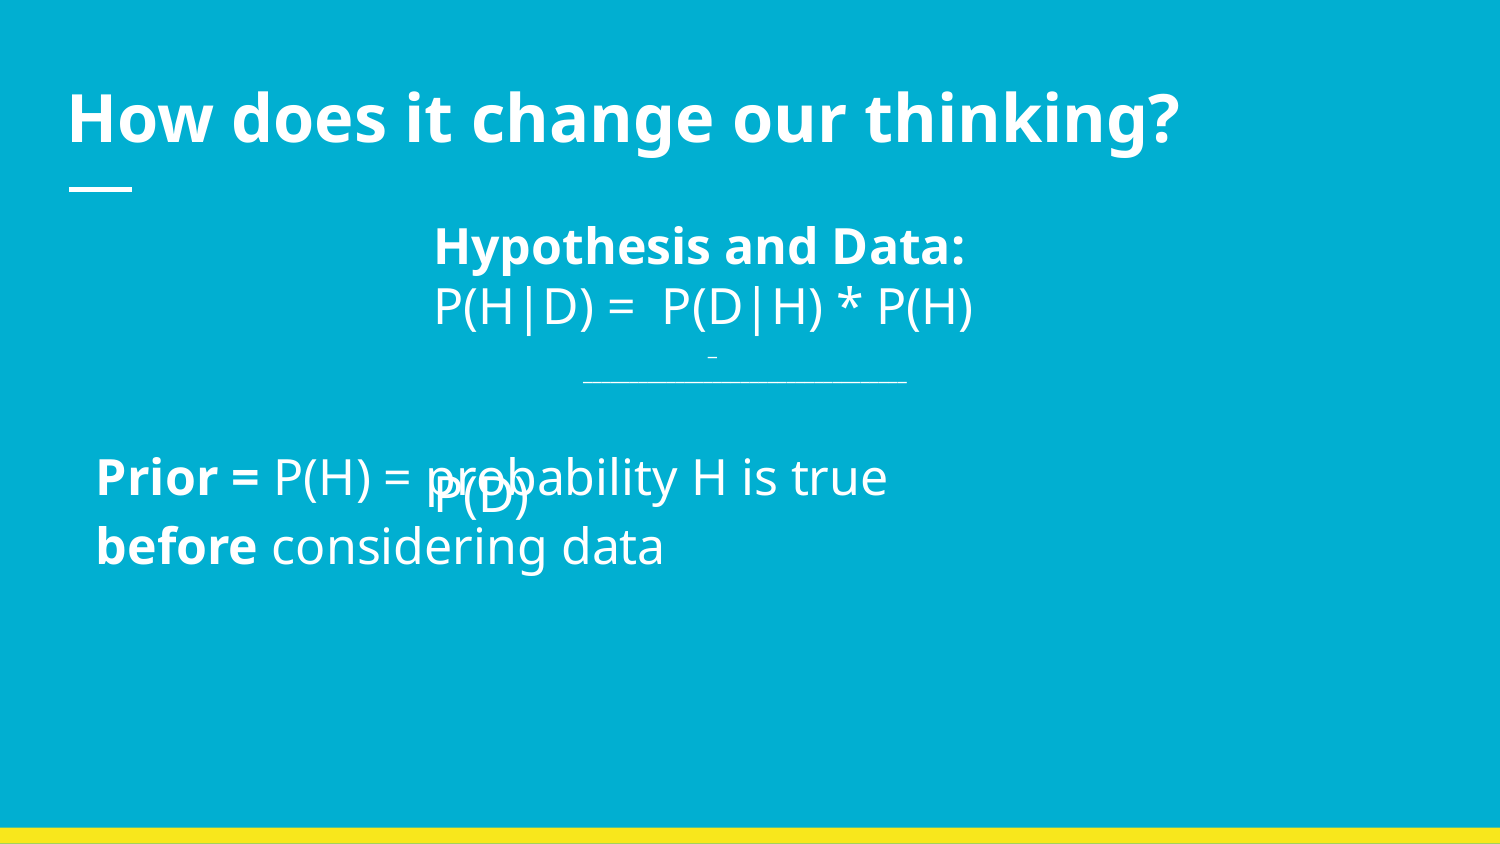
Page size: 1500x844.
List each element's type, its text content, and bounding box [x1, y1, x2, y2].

list Hypothesis and Data: P(H|D) = P(D|H) * P(H) _ ___________________________________ P(D) [418, 199, 989, 389]
title How does it change our thinking? [51, 61, 1449, 167]
list Prior = P(H) = probability H is true before considering data [80, 421, 991, 505]
